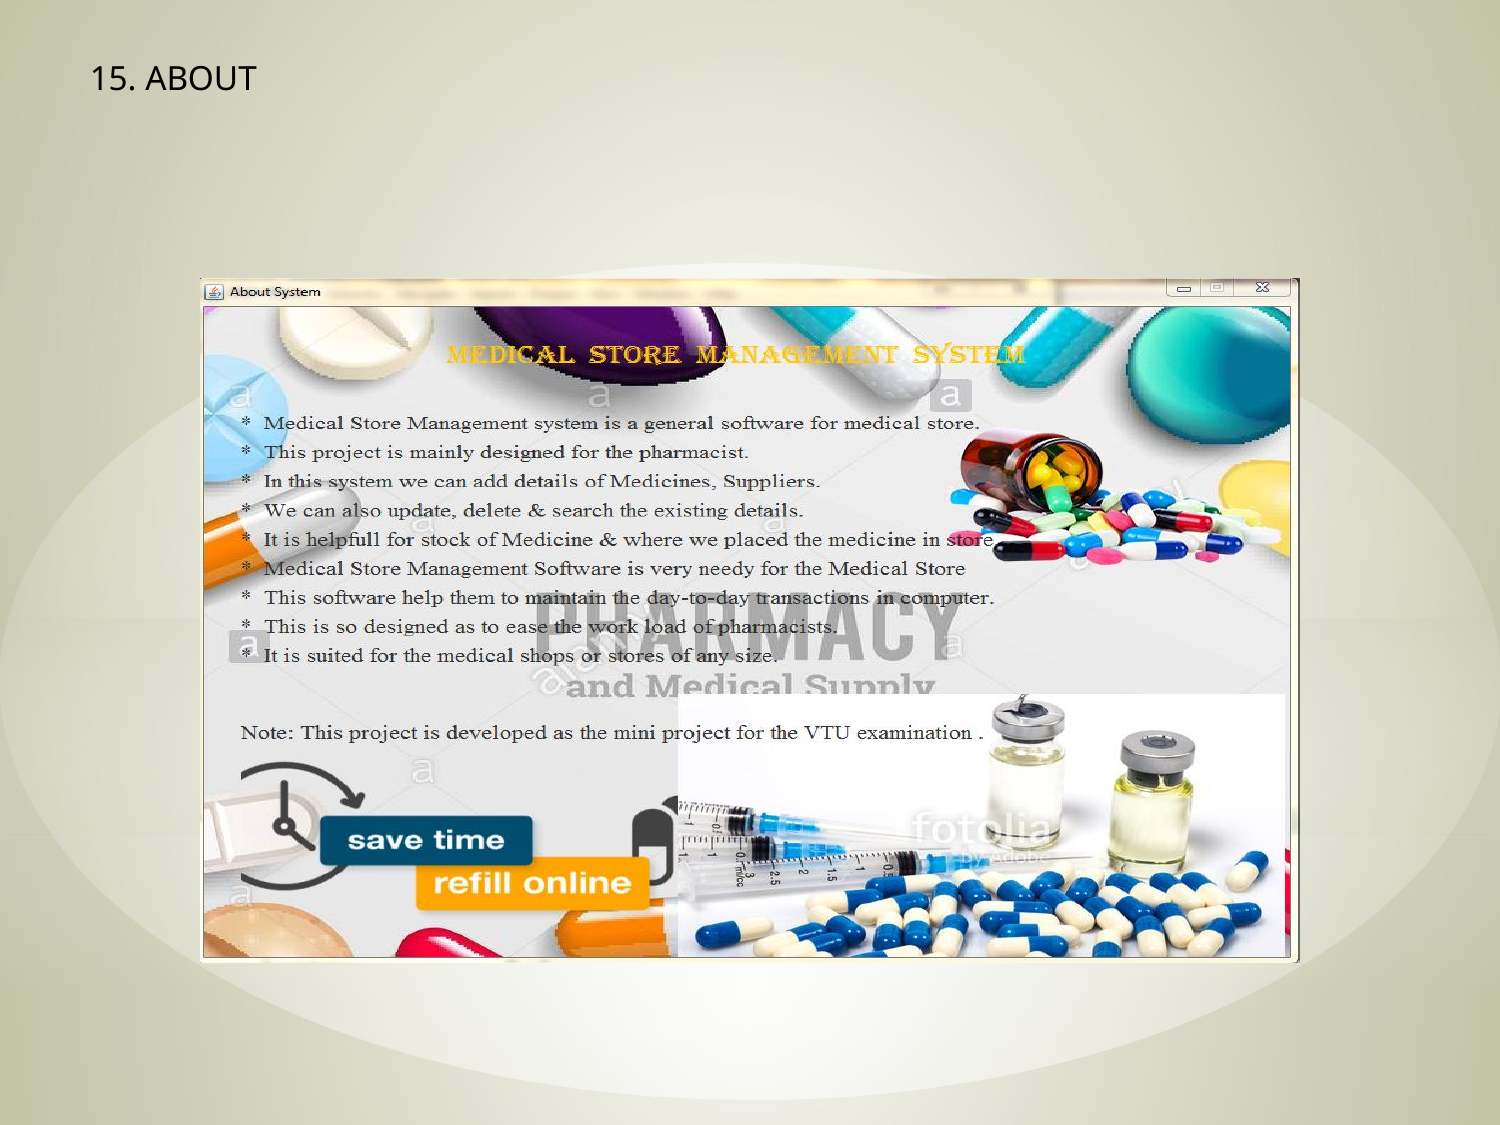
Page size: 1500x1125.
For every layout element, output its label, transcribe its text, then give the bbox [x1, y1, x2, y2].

text_box 15. ABOUT [75, 49, 1475, 105]
picture [199, 278, 1301, 963]
